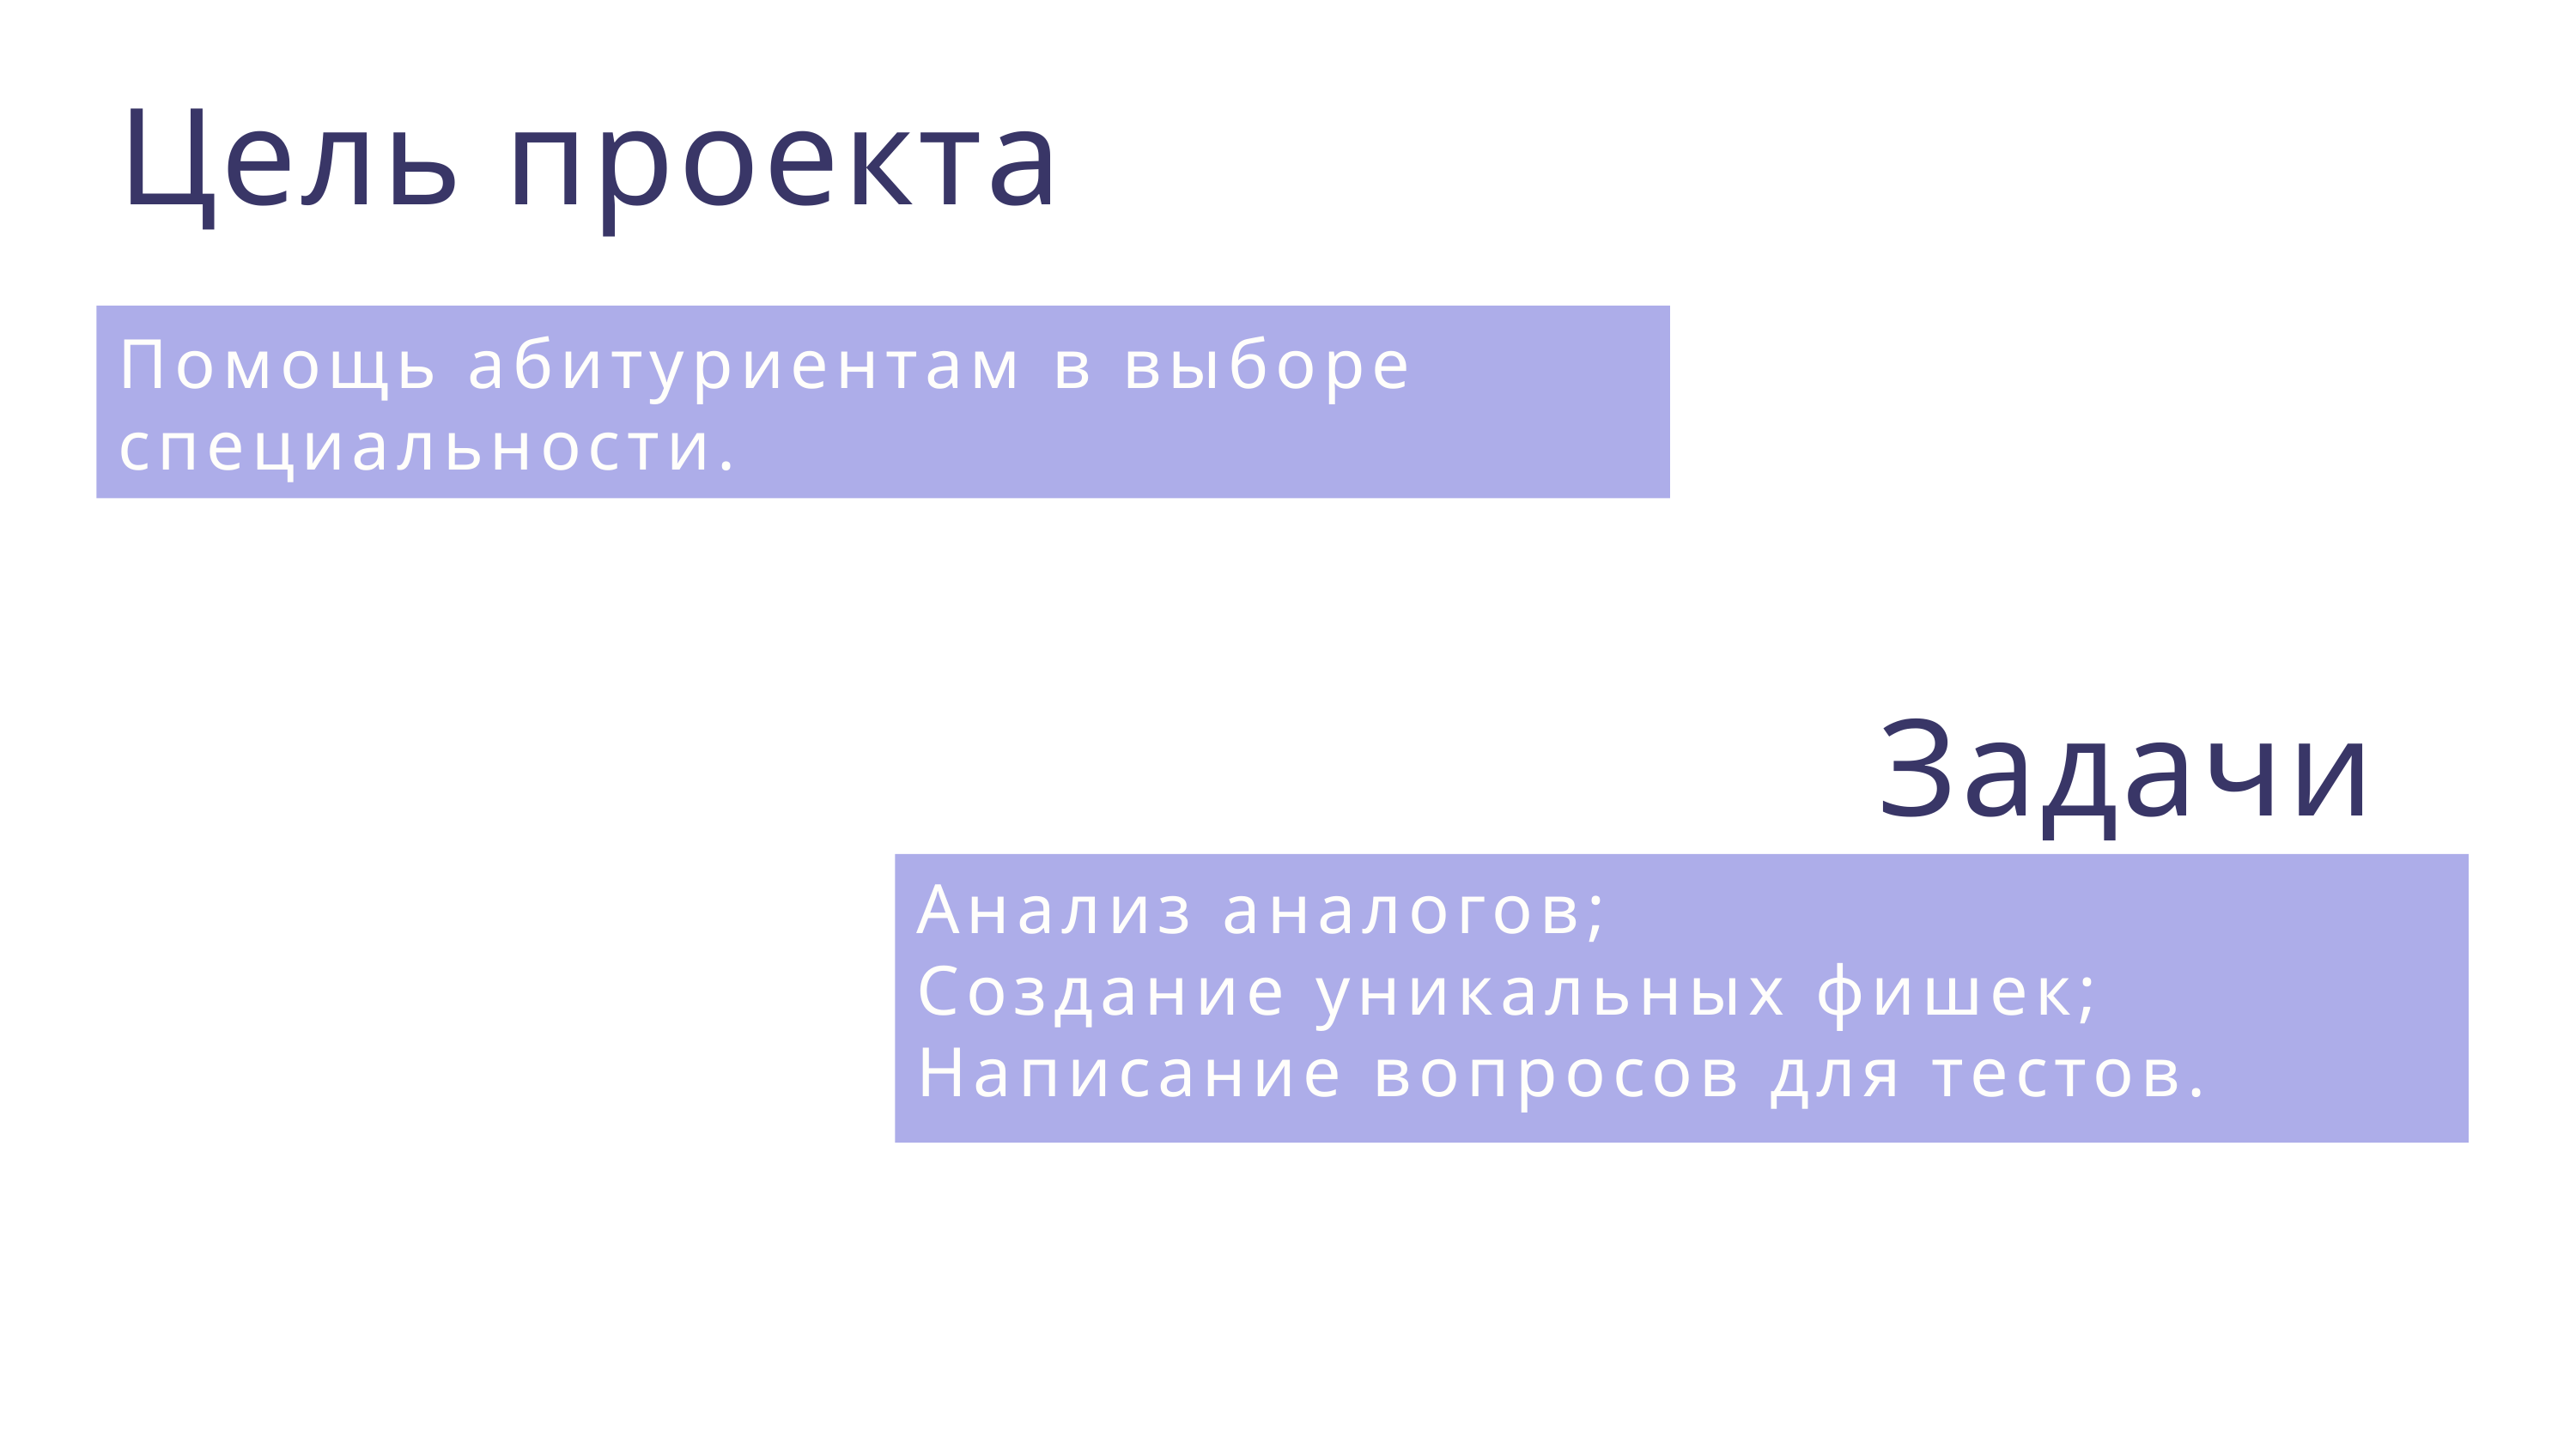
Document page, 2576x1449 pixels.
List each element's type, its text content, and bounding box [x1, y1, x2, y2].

text_box Задачи [1878, 681, 2469, 843]
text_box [96, 305, 1671, 499]
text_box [895, 853, 2470, 1143]
text_box Цель проекта [118, 70, 2050, 232]
